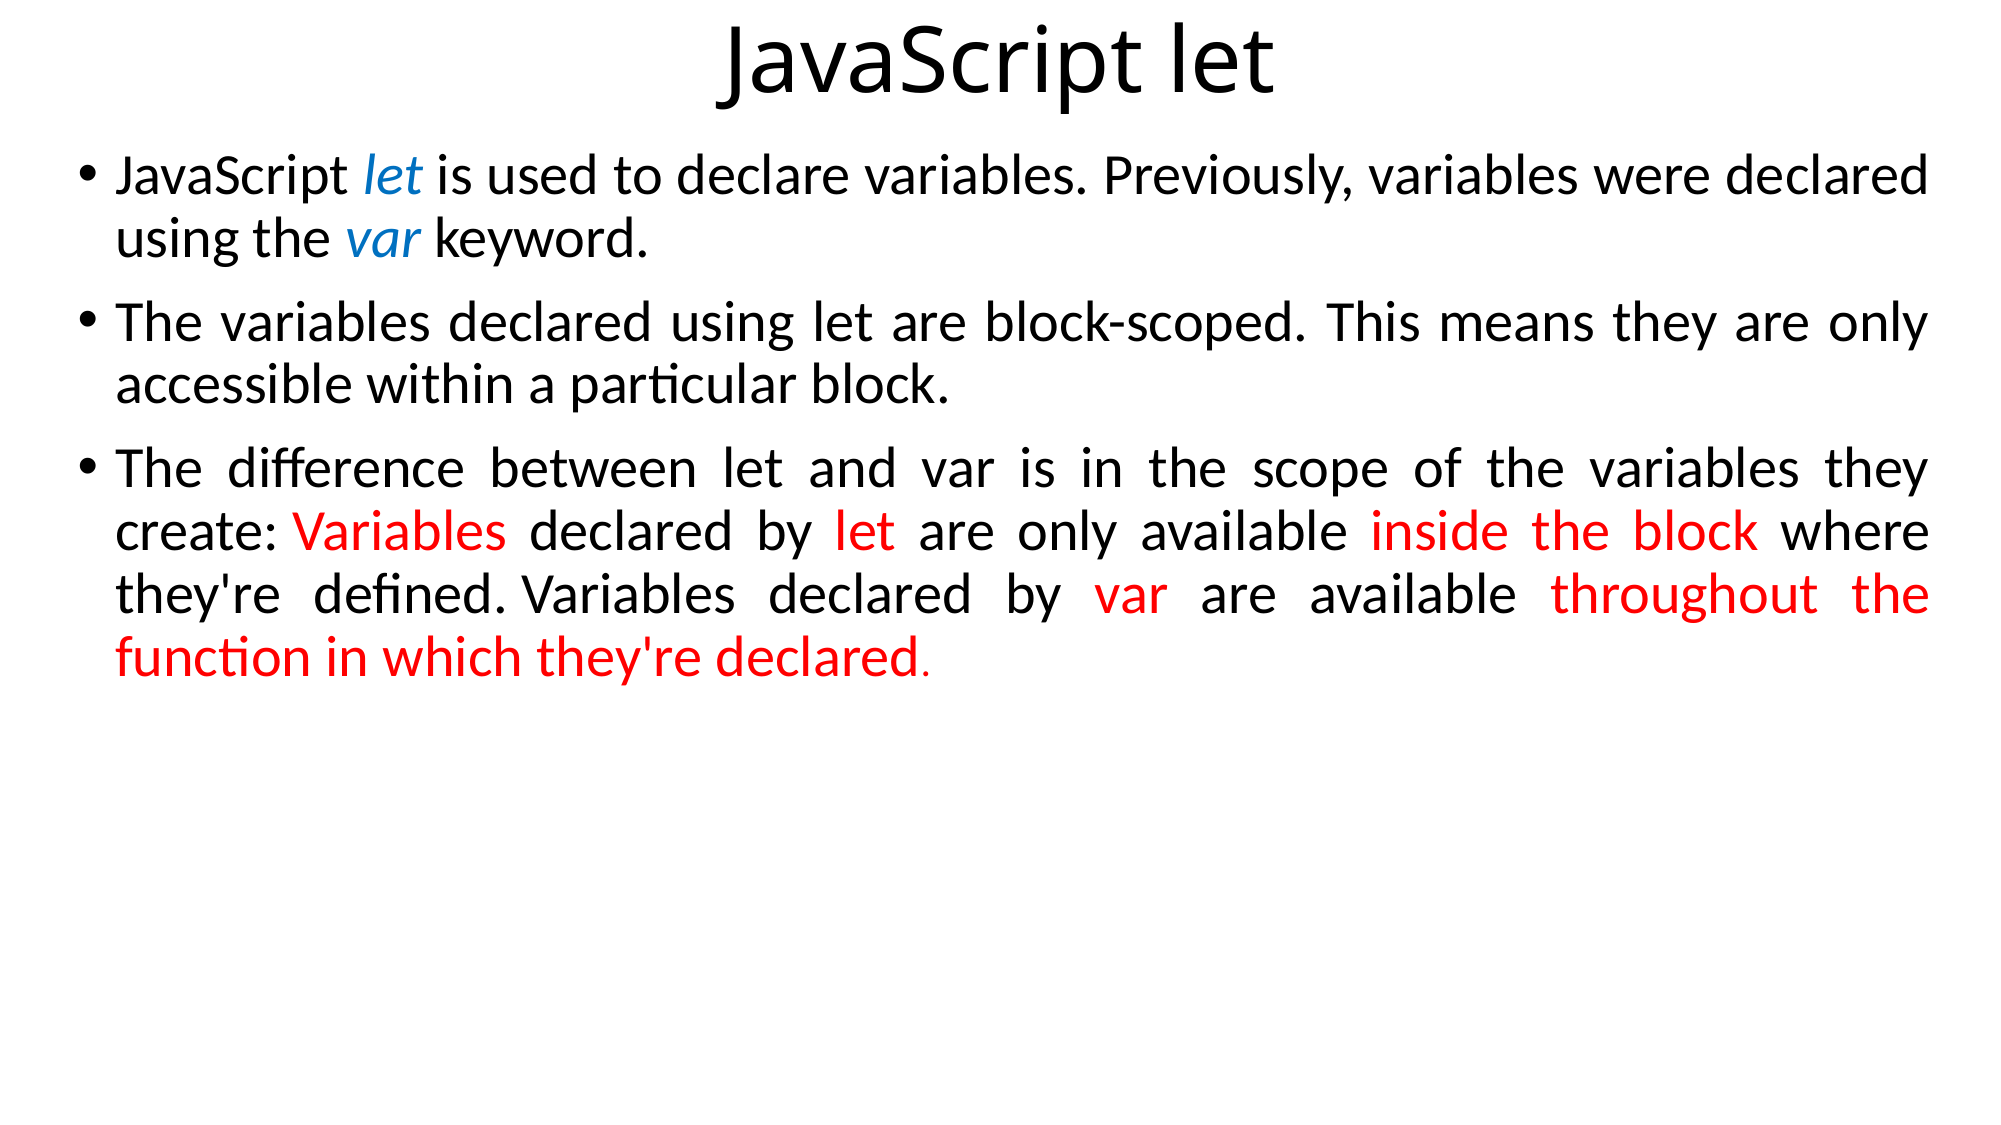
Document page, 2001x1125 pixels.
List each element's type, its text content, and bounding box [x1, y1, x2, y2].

list JavaScript let is used to declare variables. Previously, variables were declared using the var keyword. The variables declared using let are block-scoped. This means they are only accessible within a particular block. The difference between let and var is in the scope of the variables they create: Variables declared by let are only available inside the block where they're defined. Variables declared by var are available throughout the function in which they're declared. [62, 136, 1946, 1066]
title JavaScript let [137, 59, 1863, 136]
